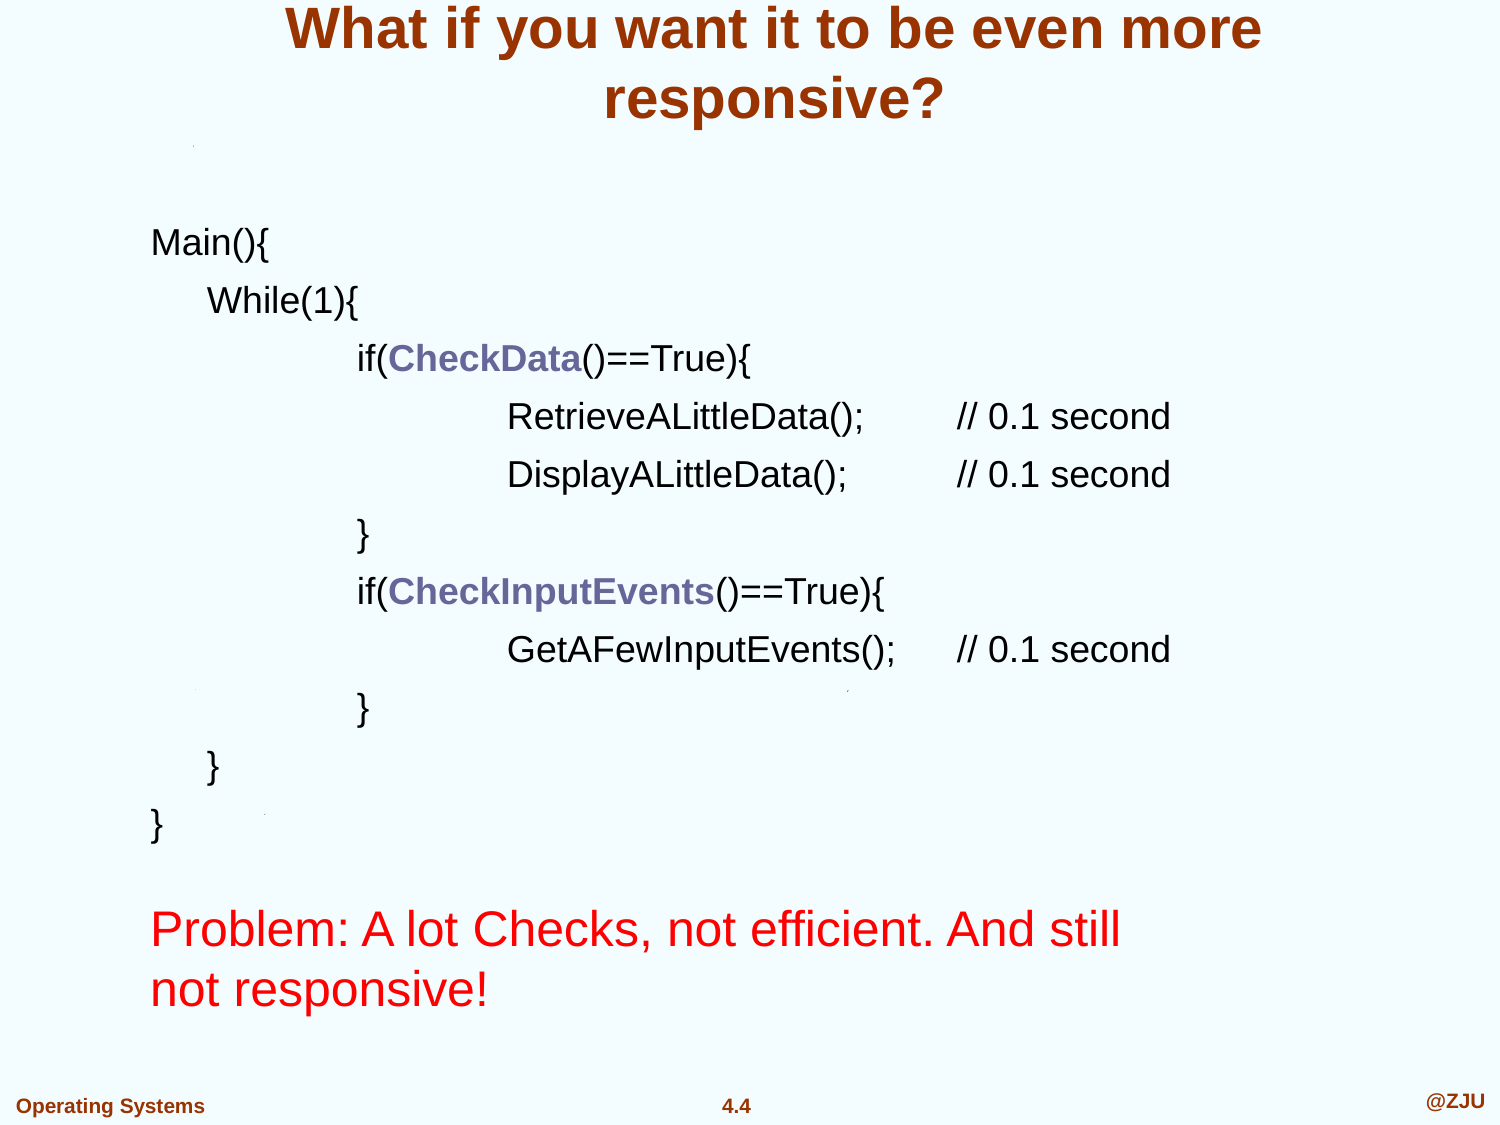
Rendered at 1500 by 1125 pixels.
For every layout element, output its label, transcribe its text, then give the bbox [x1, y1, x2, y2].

list Main(){ While(1){ if(CheckData()==True){ RetrieveALittleData(); // 0.1 second DisplayALittleData(); // 0.1 second } if(CheckInputEvents()==True){ GetAFewInputEvents(); // 0.1 second } } } [135, 210, 1342, 946]
title What if you want it to be even more responsive? [112, 37, 1438, 138]
text_box Problem: A lot Checks, not efficient. And still not responsive! [135, 889, 1205, 1024]
